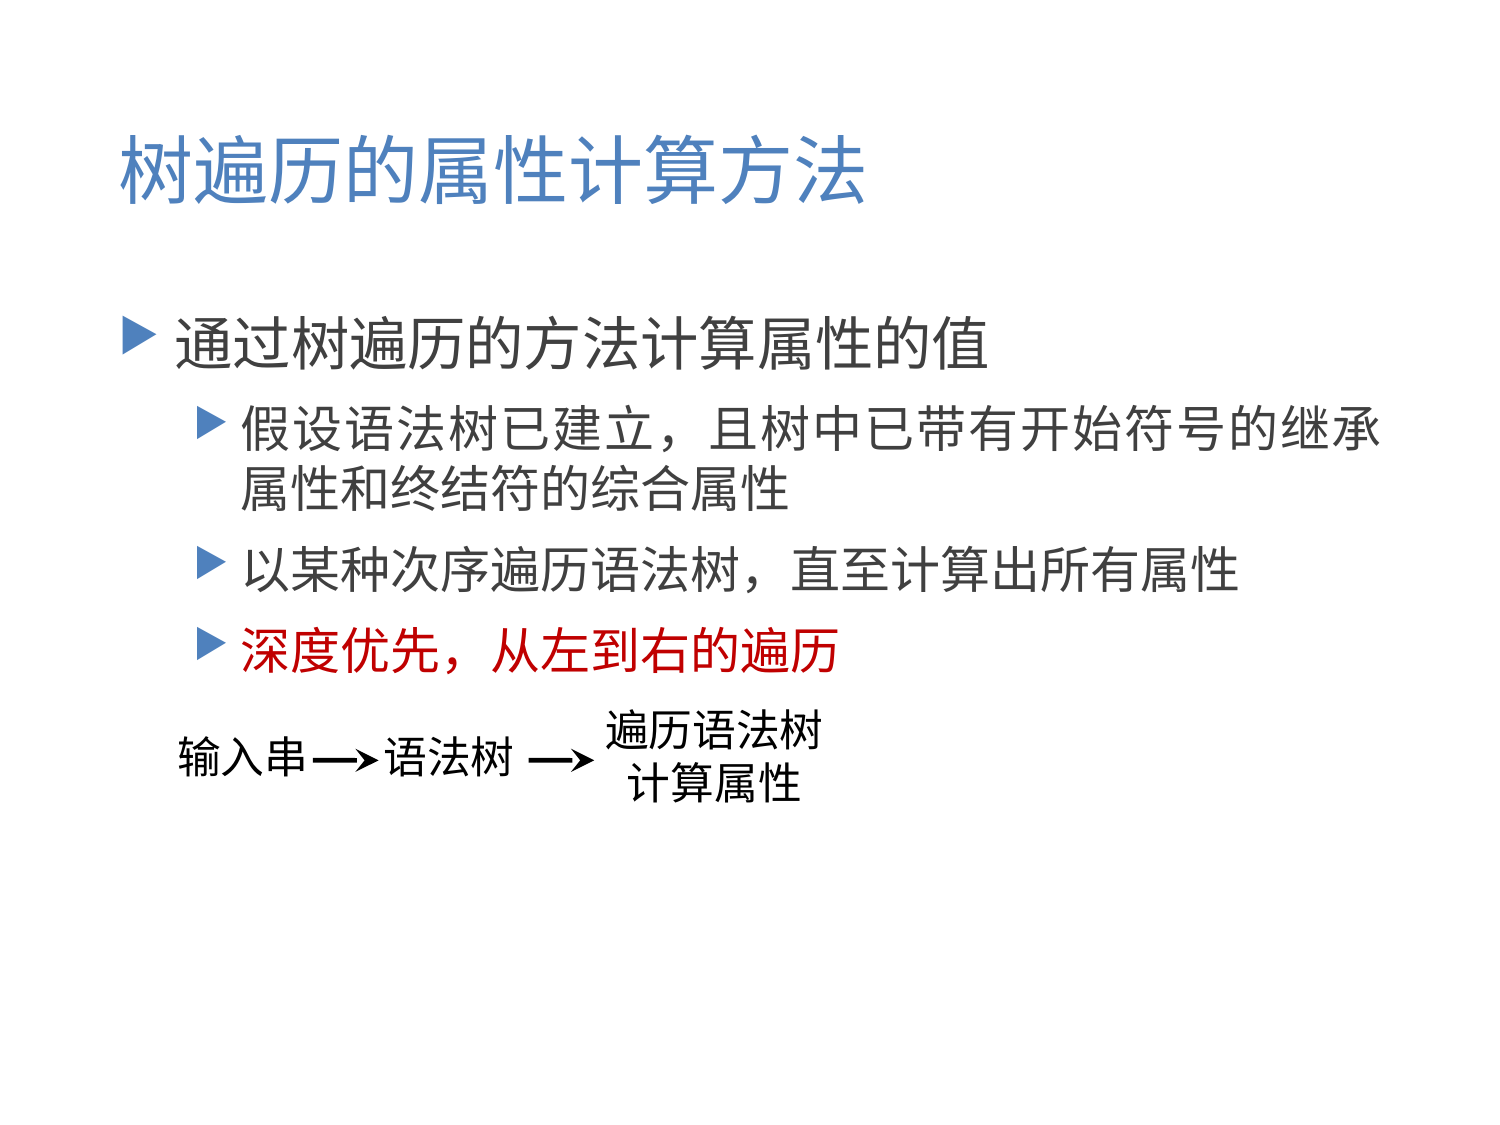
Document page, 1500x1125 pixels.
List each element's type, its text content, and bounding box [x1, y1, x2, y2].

text_box 遍历语法树 计算属性 [605, 722, 824, 789]
title 树遍历的属性计算方法 [103, 59, 1398, 277]
text_box 输入串 [125, 722, 331, 789]
list 通过树遍历的方法计算属性的值 假设语法树已建立，且树中已带有开始符号的继承属性和终结符的综合属性 以某种次序遍历语法树，直至计算出所有属性 深度优先，从左到右的遍历 [103, 299, 1398, 1014]
text_box [357, 750, 379, 771]
text_box [573, 750, 595, 771]
text_box 语法树 [331, 722, 567, 789]
